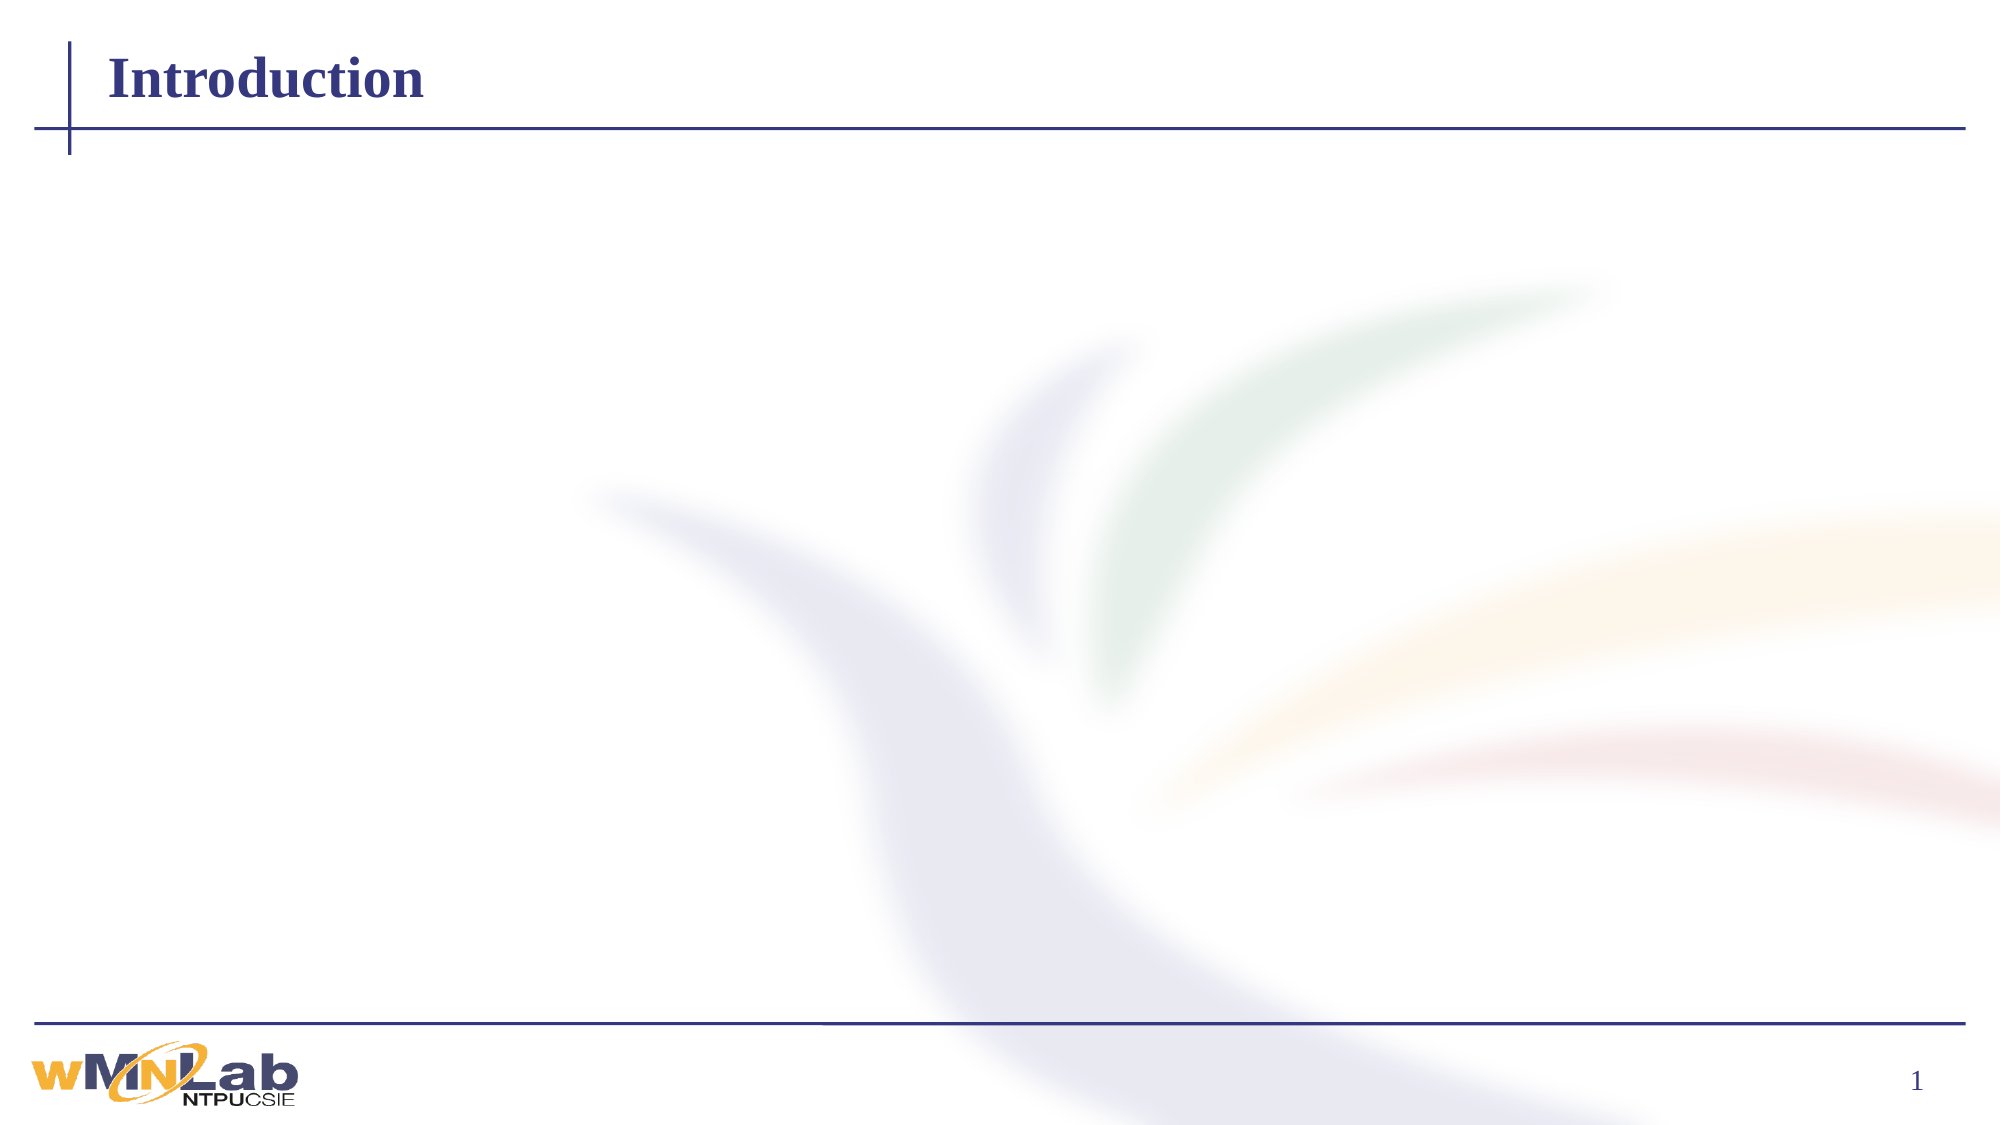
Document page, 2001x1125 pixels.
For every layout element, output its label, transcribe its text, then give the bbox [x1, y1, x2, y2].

title Introduction [92, 23, 1966, 117]
picture [0, 0, 2000, 1125]
